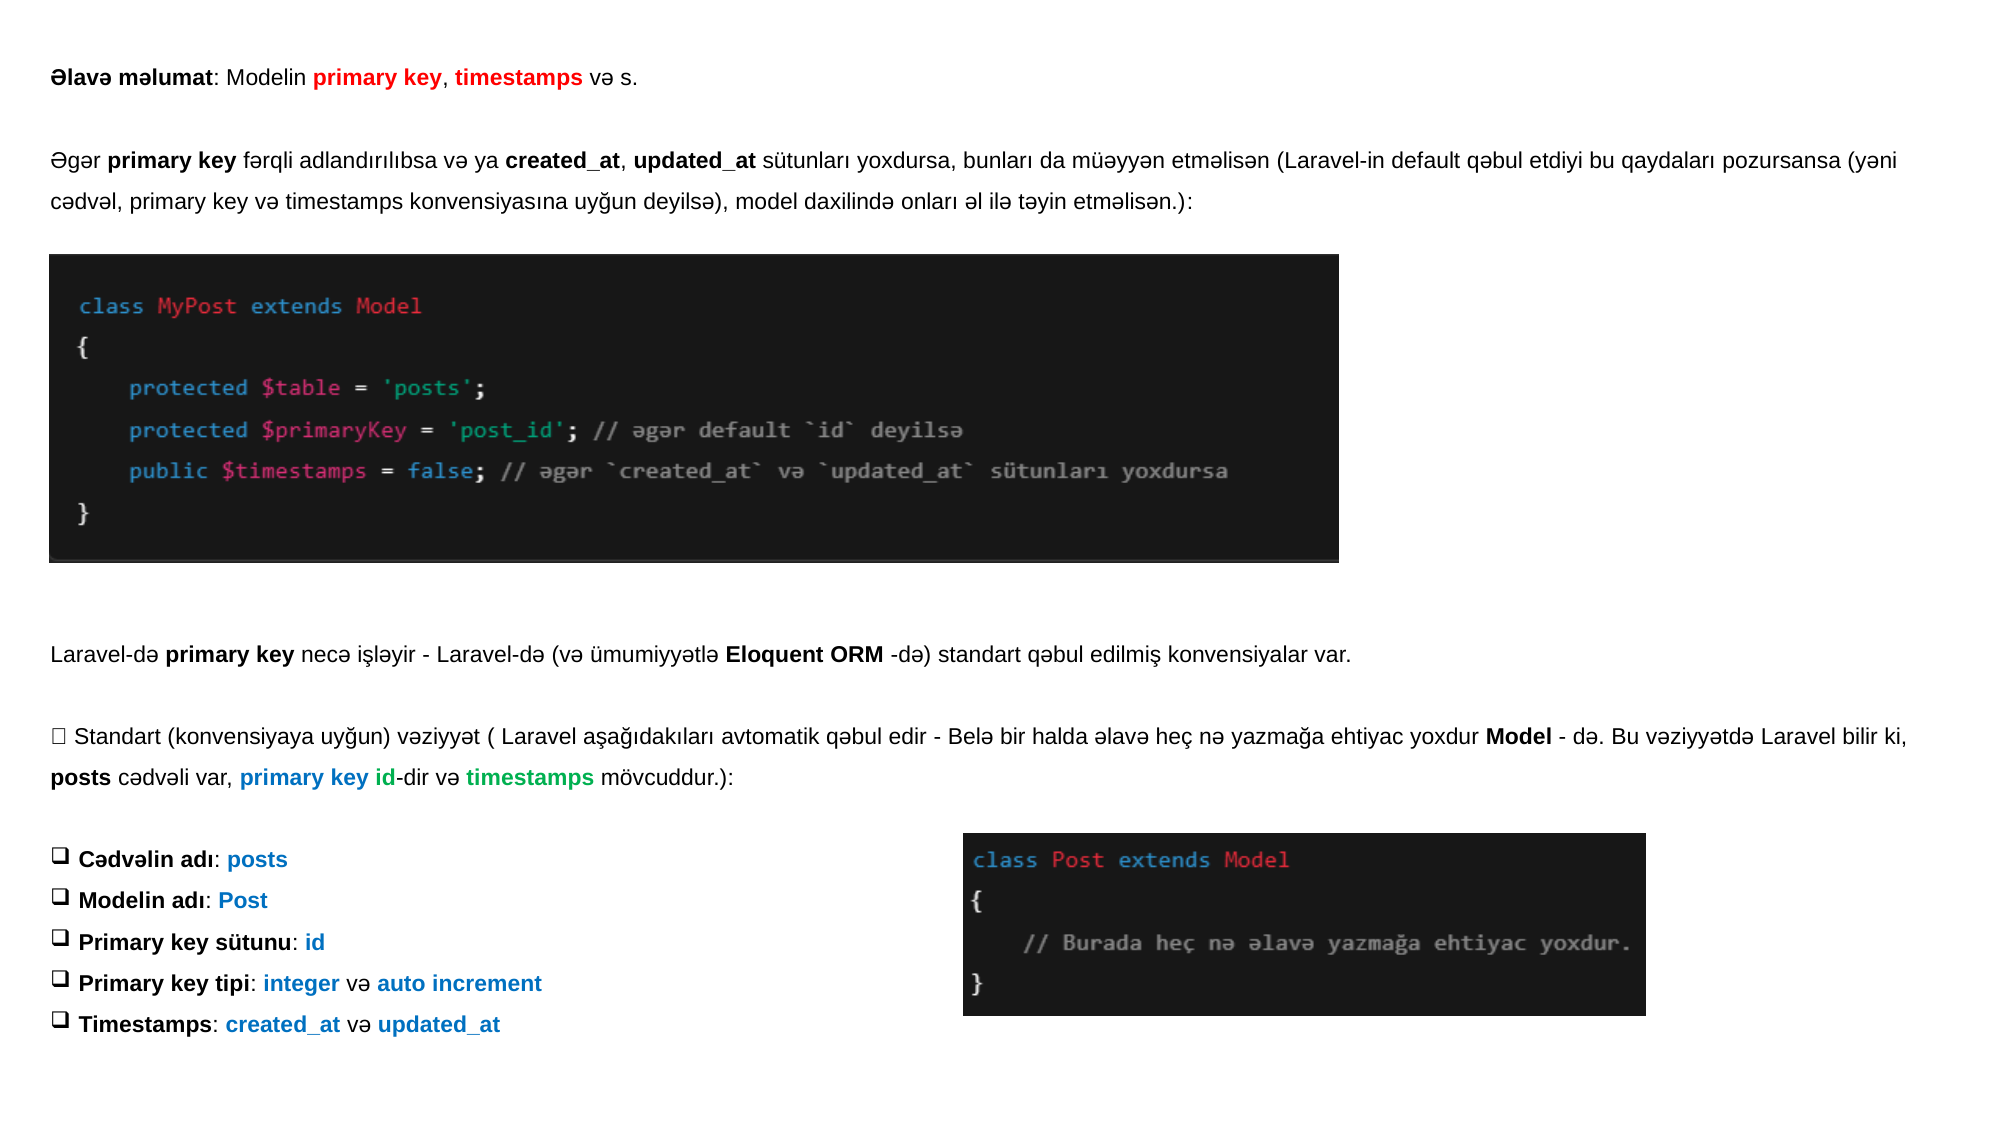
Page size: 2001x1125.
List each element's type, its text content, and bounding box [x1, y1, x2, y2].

picture [963, 833, 1646, 1016]
text_box Əlavə məlumat: Modelin primary key, timestamps və s. Əgər primary key fərqli adlandırılıbsa və ya created_at, updated_at sütunları yoxdursa, bunları da müəyyən etməlisən (Laravel-in default qəbul etdiyi bu qaydaları pozursansa (yəni cədvəl, primary key və timestamps konvensiyasına uyğun deyilsə), model daxilində onları əl ilə təyin etməlisən.): Laravel-də primary key necə işləyir - Laravel-də (və ümumiyyətlə Eloquent ORM -də) standart qəbul edilmiş konvensiyalar var. 🔸 Standart (konvensiyaya uyğun) vəziyyət ( Laravel aşağıdakıları avtomatik qəbul edir - Belə bir halda əlavə heç nə yazmağa ehtiyac yoxdur Model - də. Bu vəziyyətdə Laravel bilir ki, posts cədvəli var, primary key id-dir və timestamps mövcuddur.): Cədvəlin adı: posts Modelin adı: Post Primary key sütunu: id Primary key tipi: integer və auto increment Timestamps: created_at və updated_at [35, 41, 1965, 1045]
picture [49, 254, 1339, 563]
